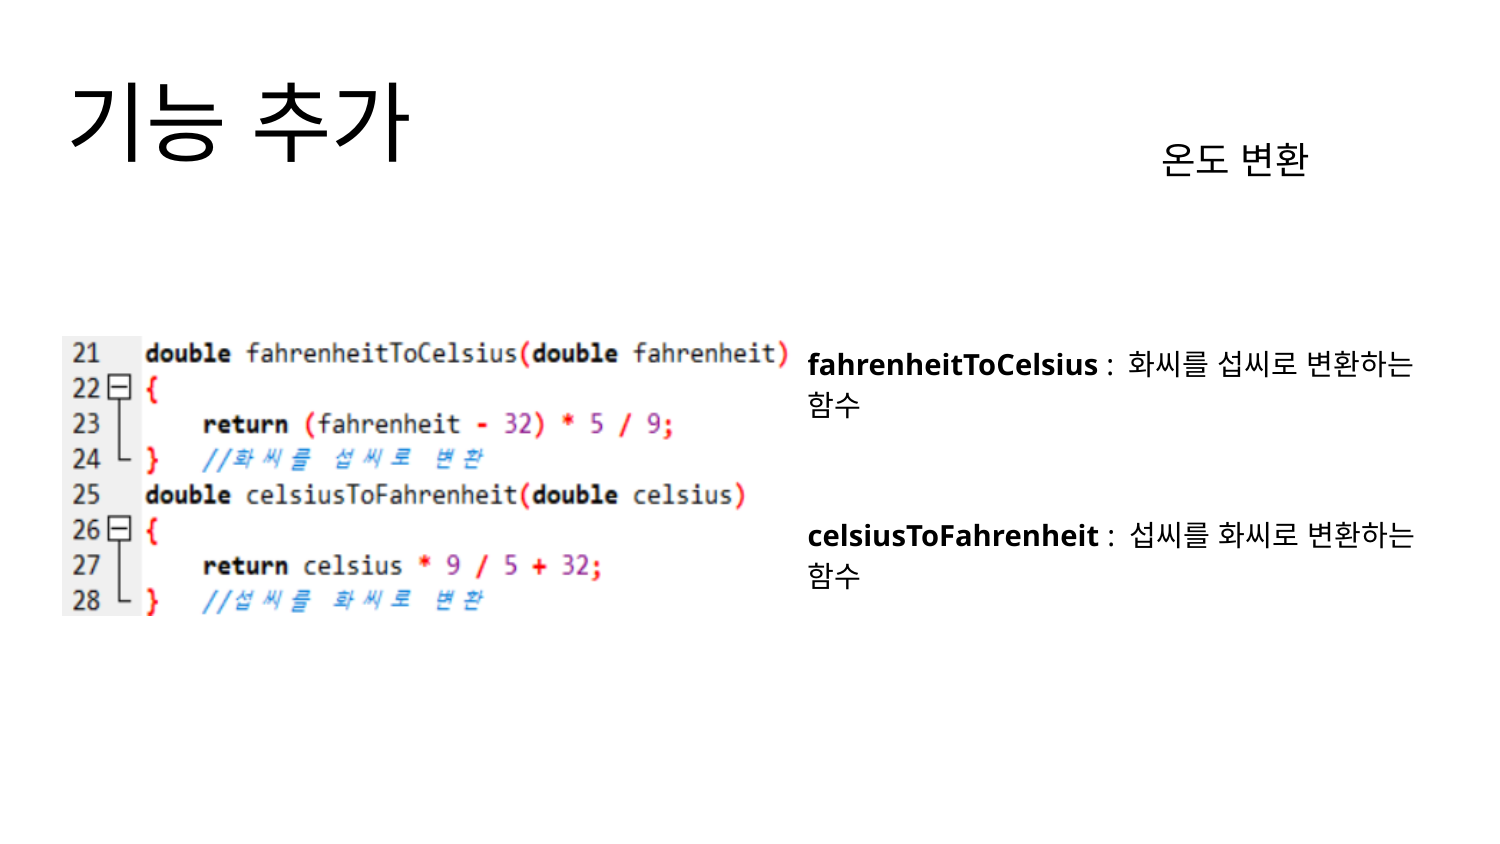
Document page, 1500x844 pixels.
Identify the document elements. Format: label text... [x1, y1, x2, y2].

text_box 온도 변환 [1146, 121, 1449, 189]
list fahrenheitToCelsius : 화씨를 섭씨로 변환하는 함수 celsiusToFahrenheit : 섭씨를 화씨로 변환하는 함수 [792, 200, 1449, 752]
picture [62, 336, 793, 616]
title 기능 추가 [51, 51, 1449, 189]
